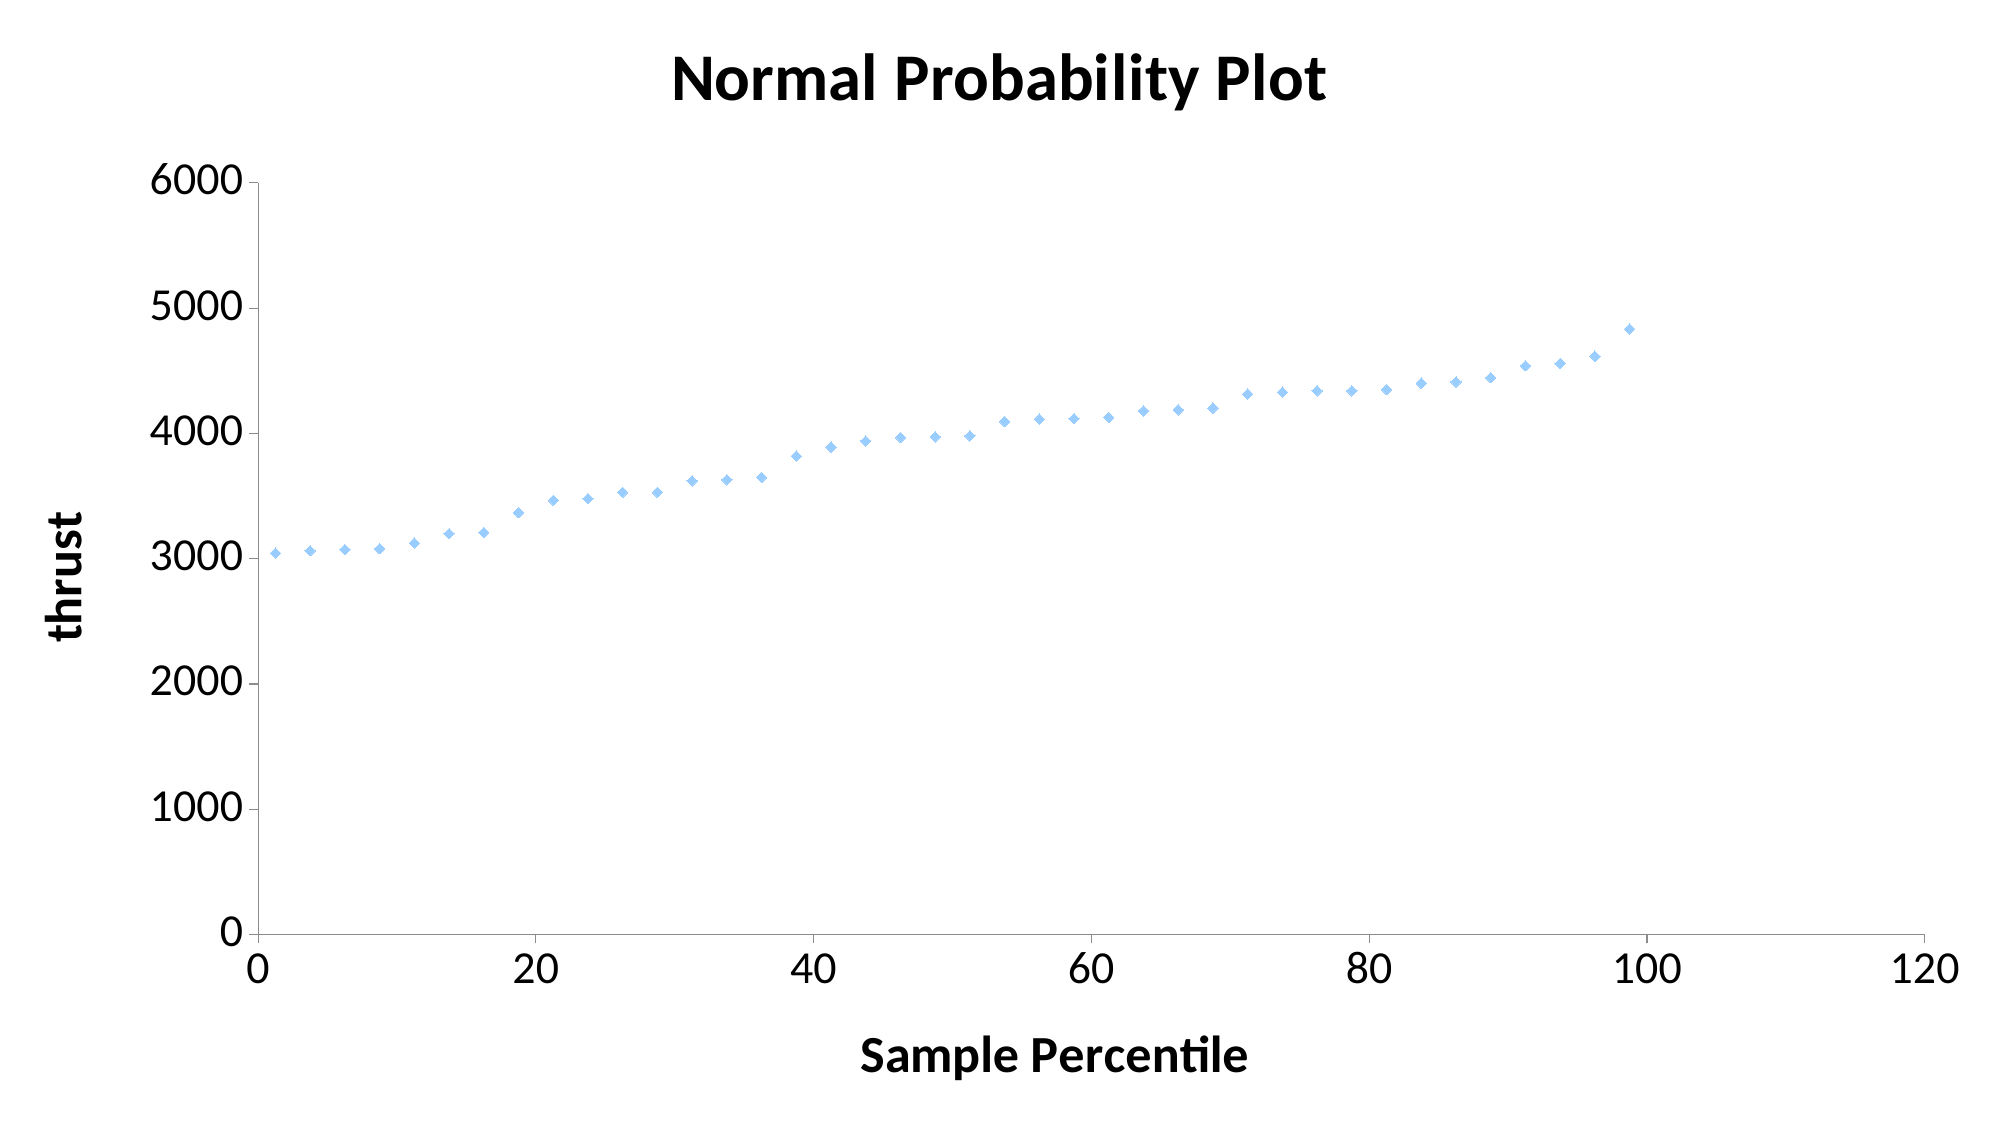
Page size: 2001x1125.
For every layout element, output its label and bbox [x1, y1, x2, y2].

chart [0, 0, 2000, 1125]
